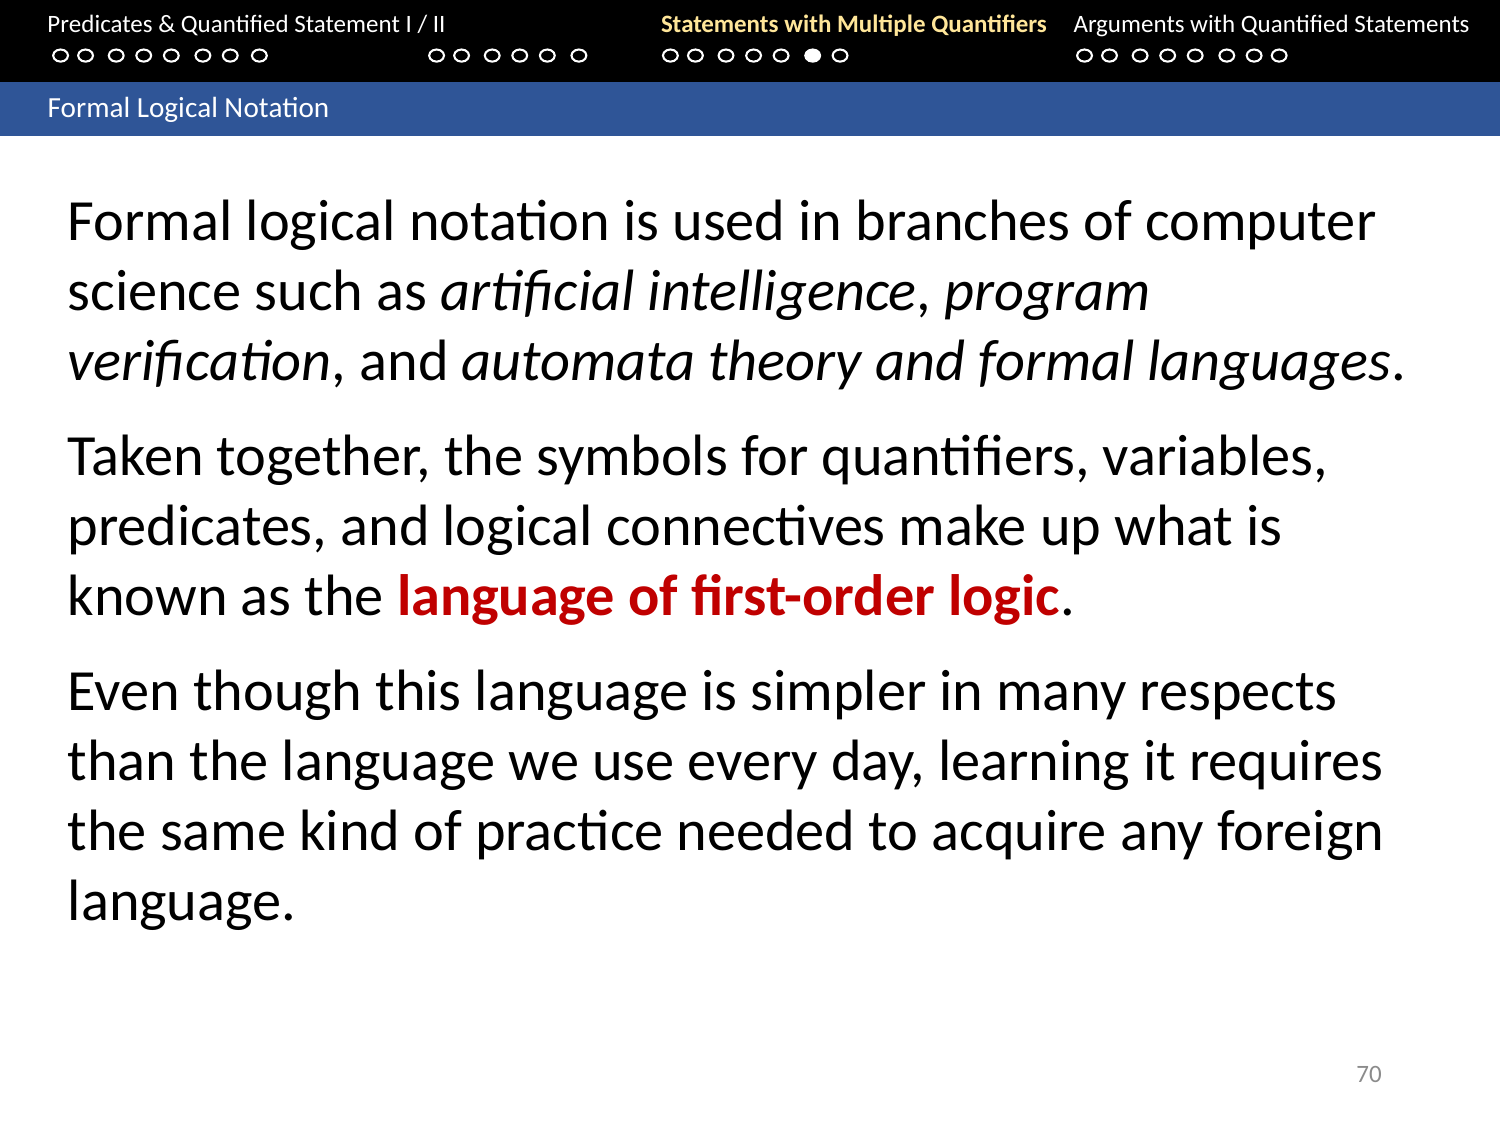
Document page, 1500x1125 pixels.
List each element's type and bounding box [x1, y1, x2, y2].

text_box [0, 0, 1500, 136]
text_box [53, 175, 1449, 940]
slide_number [1059, 1042, 1397, 1103]
